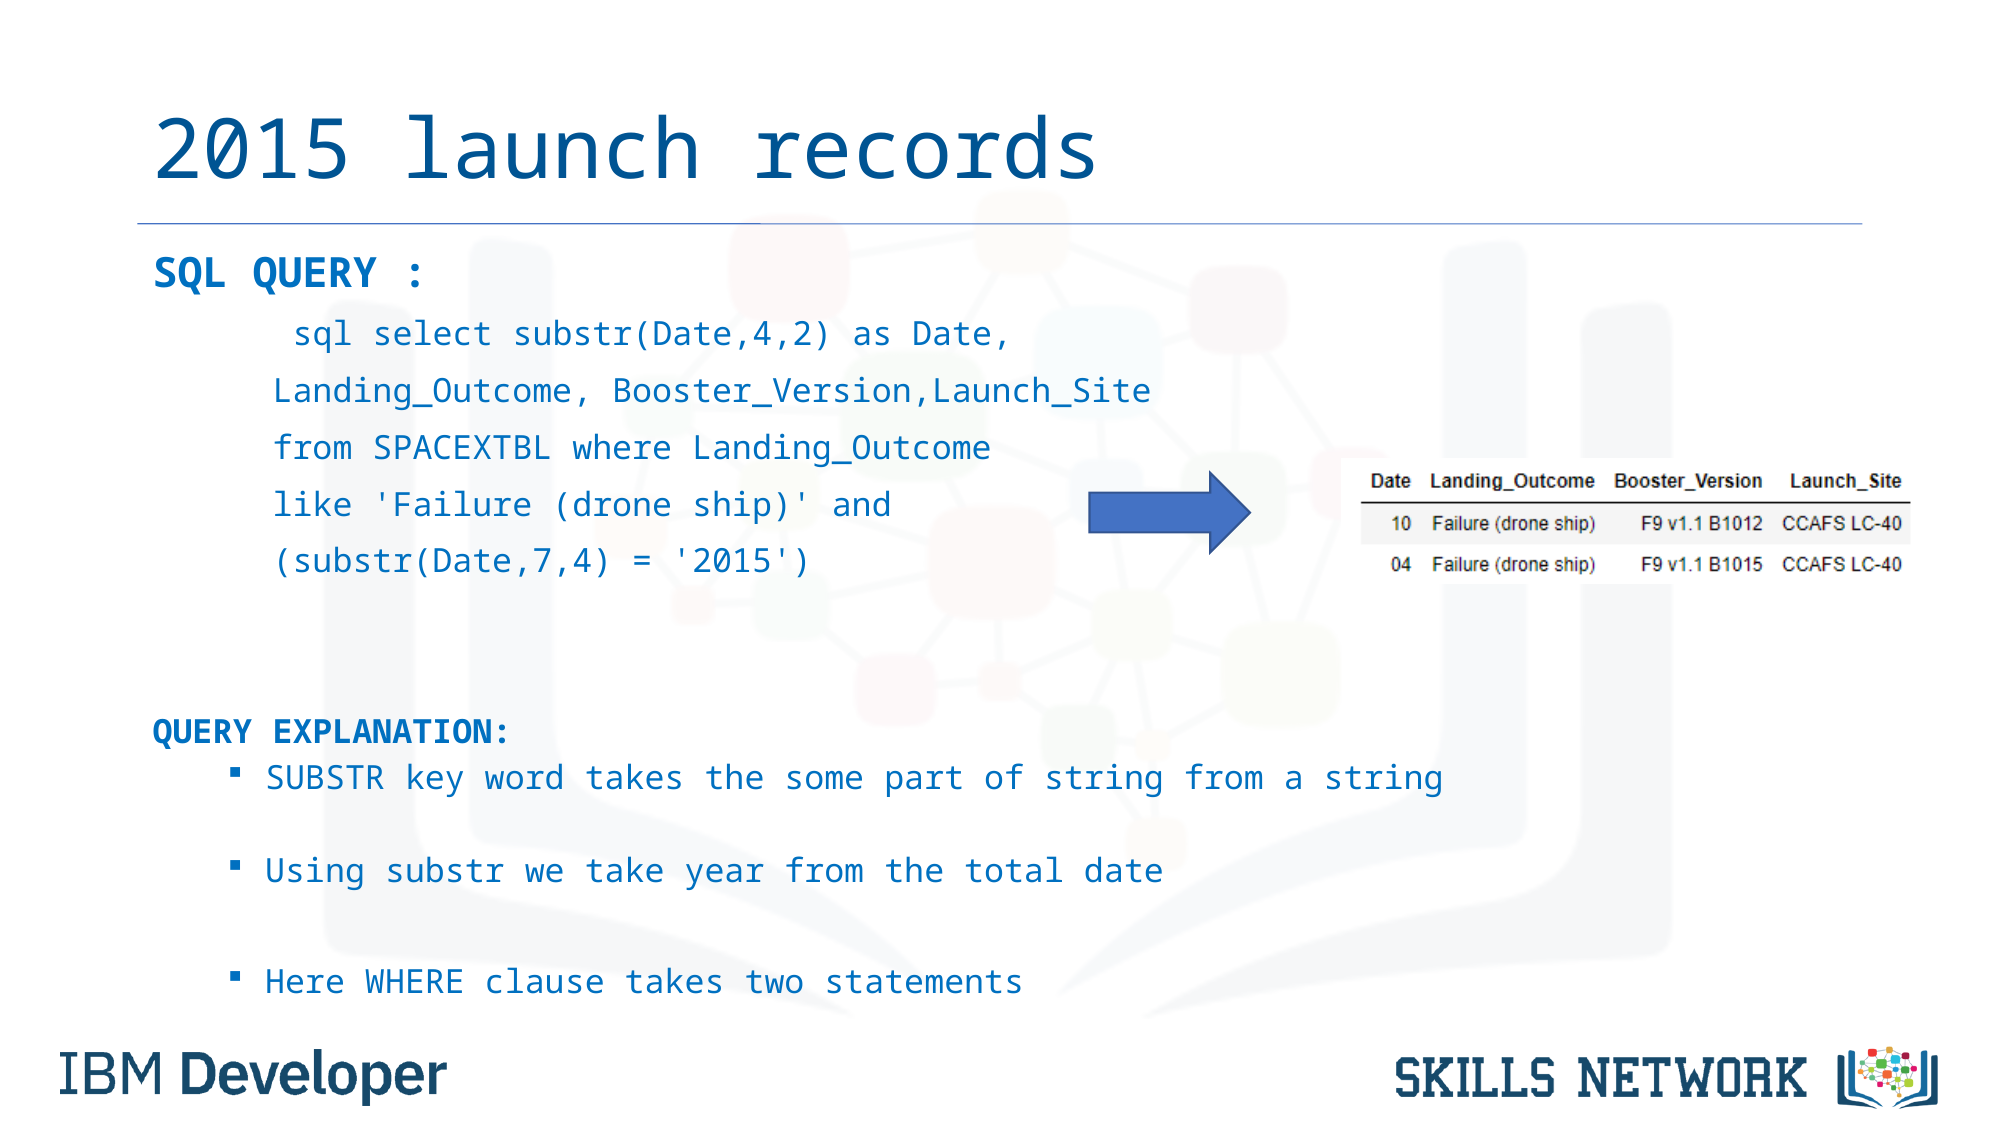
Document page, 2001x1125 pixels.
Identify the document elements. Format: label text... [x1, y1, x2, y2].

text_box [1088, 470, 1252, 555]
picture [1341, 458, 1942, 584]
title 2015 launch records [137, 43, 1863, 243]
picture [1390, 1045, 1945, 1111]
picture [55, 1045, 459, 1108]
list SQL QUERY : sql select substr(Date,4,2) as Date, Landing_Outcome, Booster_Version,Launch_Site from SPACEXTBL where Landing_Outcome like 'Failure (drone ship)' and (substr(Date,7,4) = '2015') QUERY EXPLANATION: SUBSTR key word takes the some part of string from a string Using substr we take year from the total date Here WHERE clause takes two statements [137, 243, 1915, 1055]
